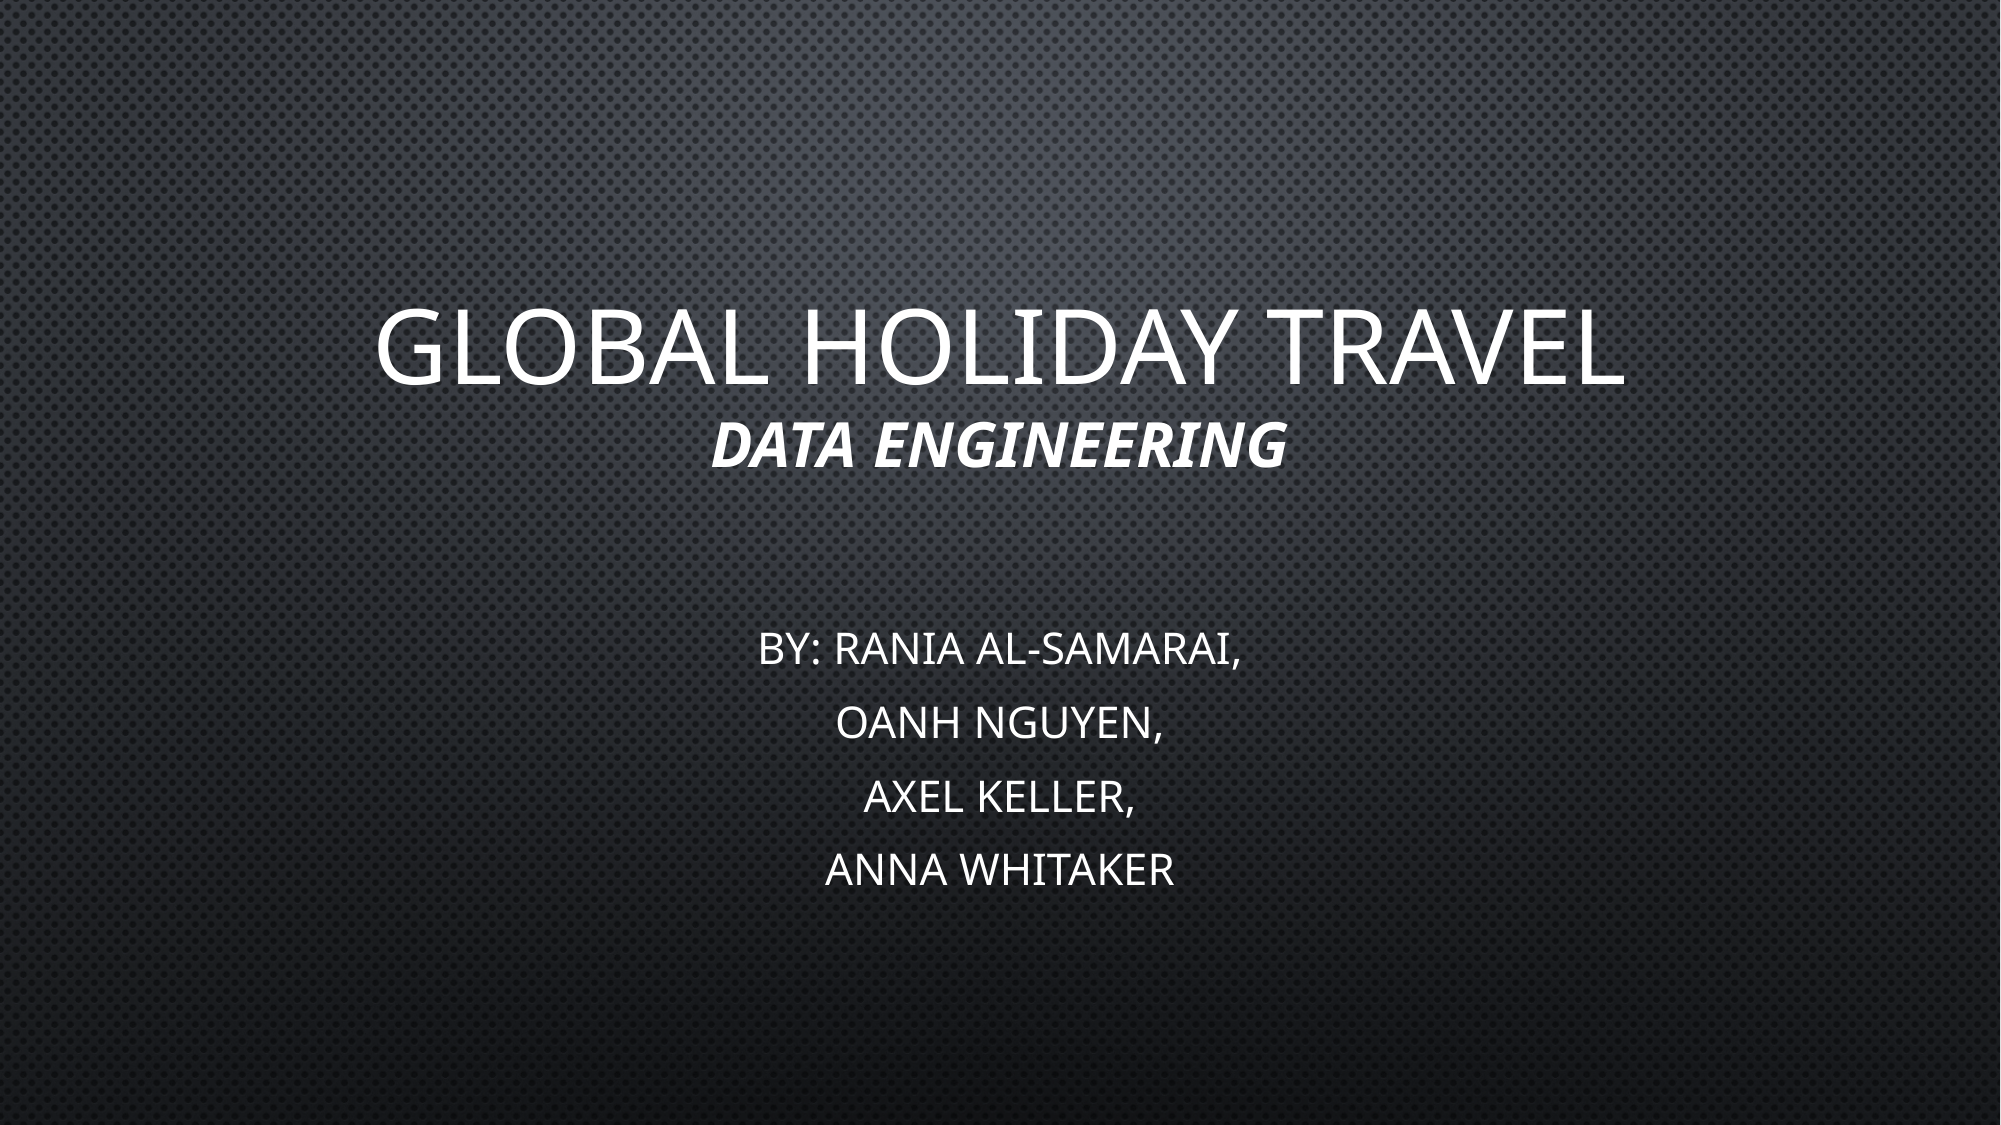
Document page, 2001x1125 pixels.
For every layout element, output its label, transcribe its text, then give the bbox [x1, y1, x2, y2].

subtitle By: Rania Al-Samarai, Oanh Nguyen, Axel Keller, Anna Whitaker [288, 613, 1712, 926]
title global holiday travel Data engineerinG [288, 139, 1712, 488]
